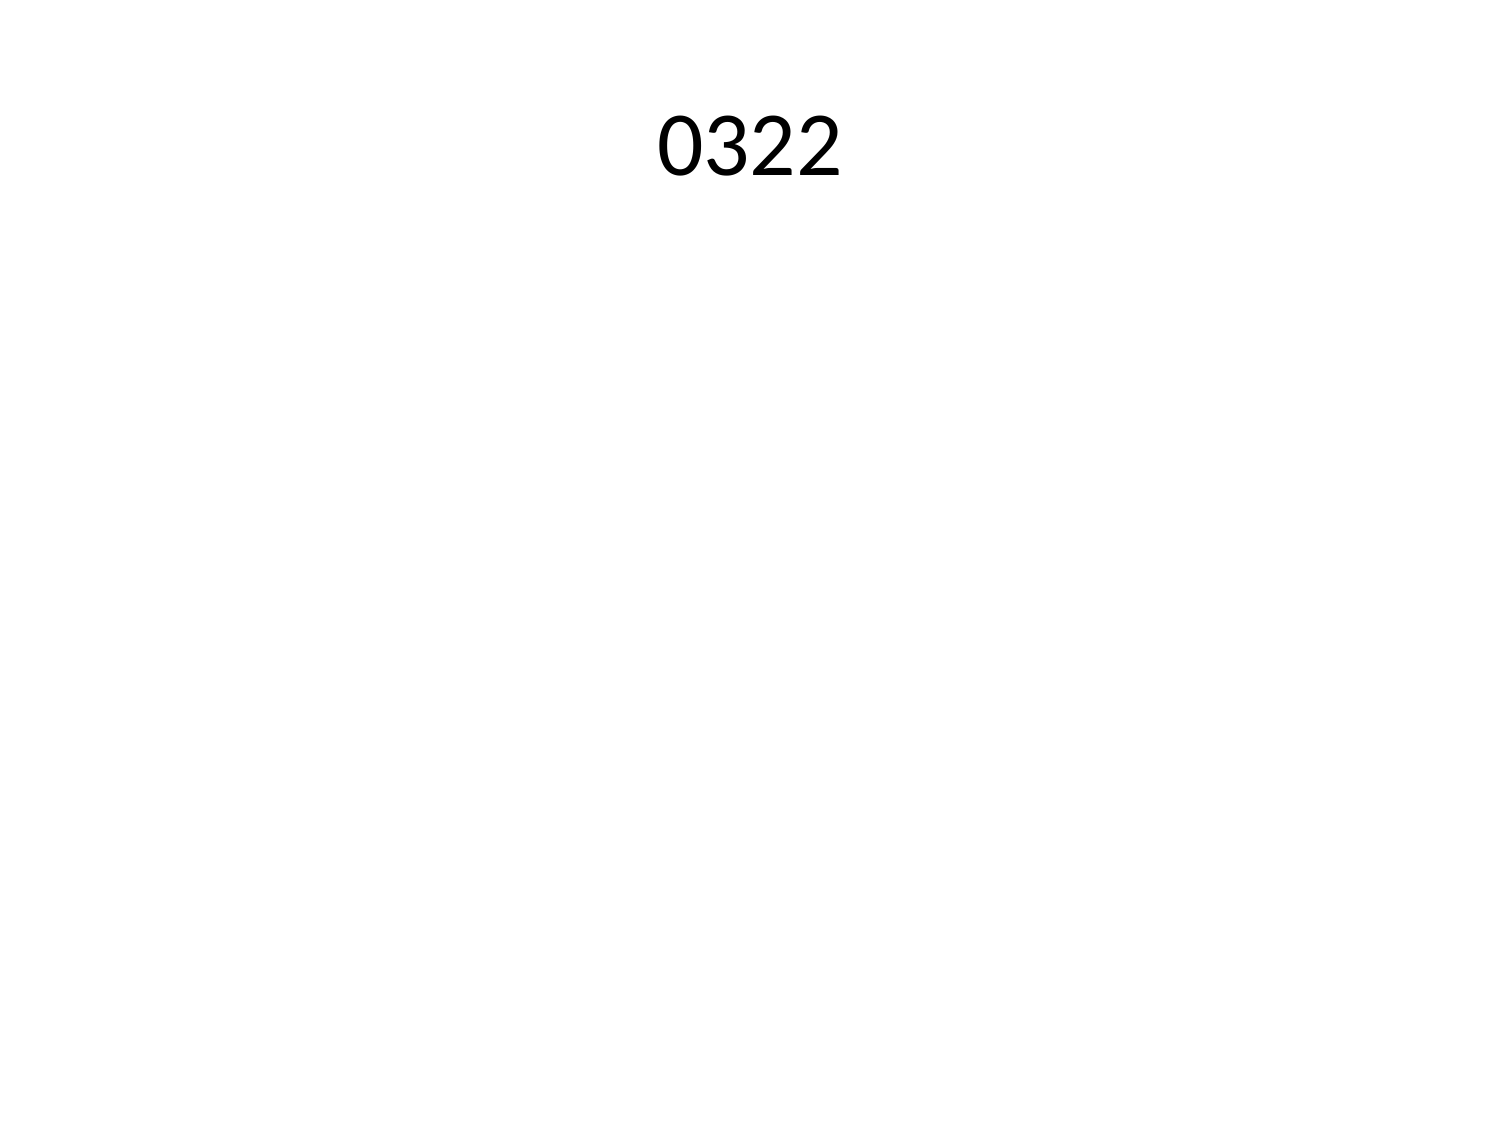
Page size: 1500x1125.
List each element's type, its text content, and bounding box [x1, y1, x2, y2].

title 0322 [75, 45, 1425, 233]
